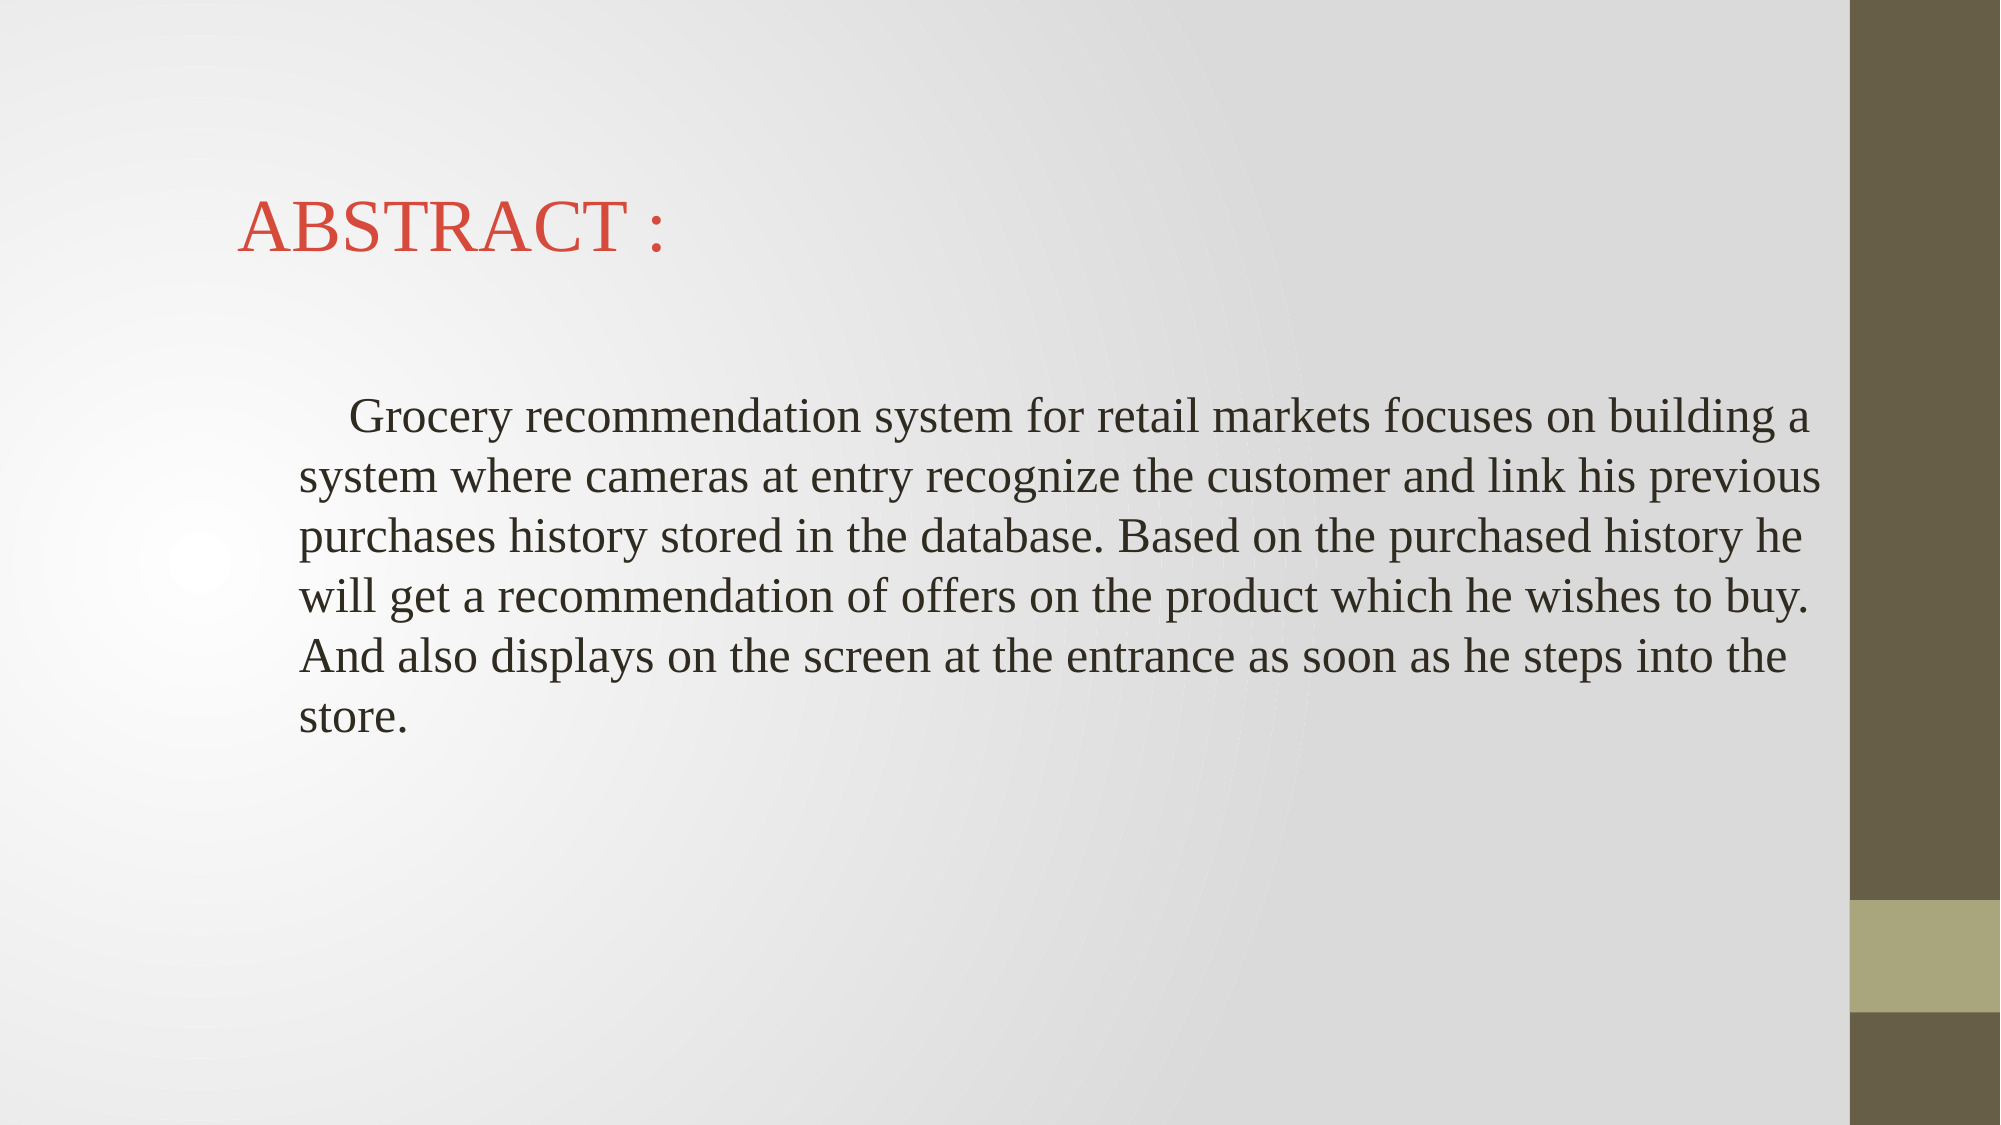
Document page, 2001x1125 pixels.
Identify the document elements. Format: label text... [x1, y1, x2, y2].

text_box Grocery recommendation system for retail markets focuses on building a system where cameras at entry recognize the customer and link his previous purchases history stored in the database. Based on the purchased history he will get a recommendation of offers on the product which he wishes to buy. And also displays on the screen at the entrance as soon as he steps into the store. [283, 374, 1849, 930]
text_box ABSTRACT : [222, 168, 940, 274]
